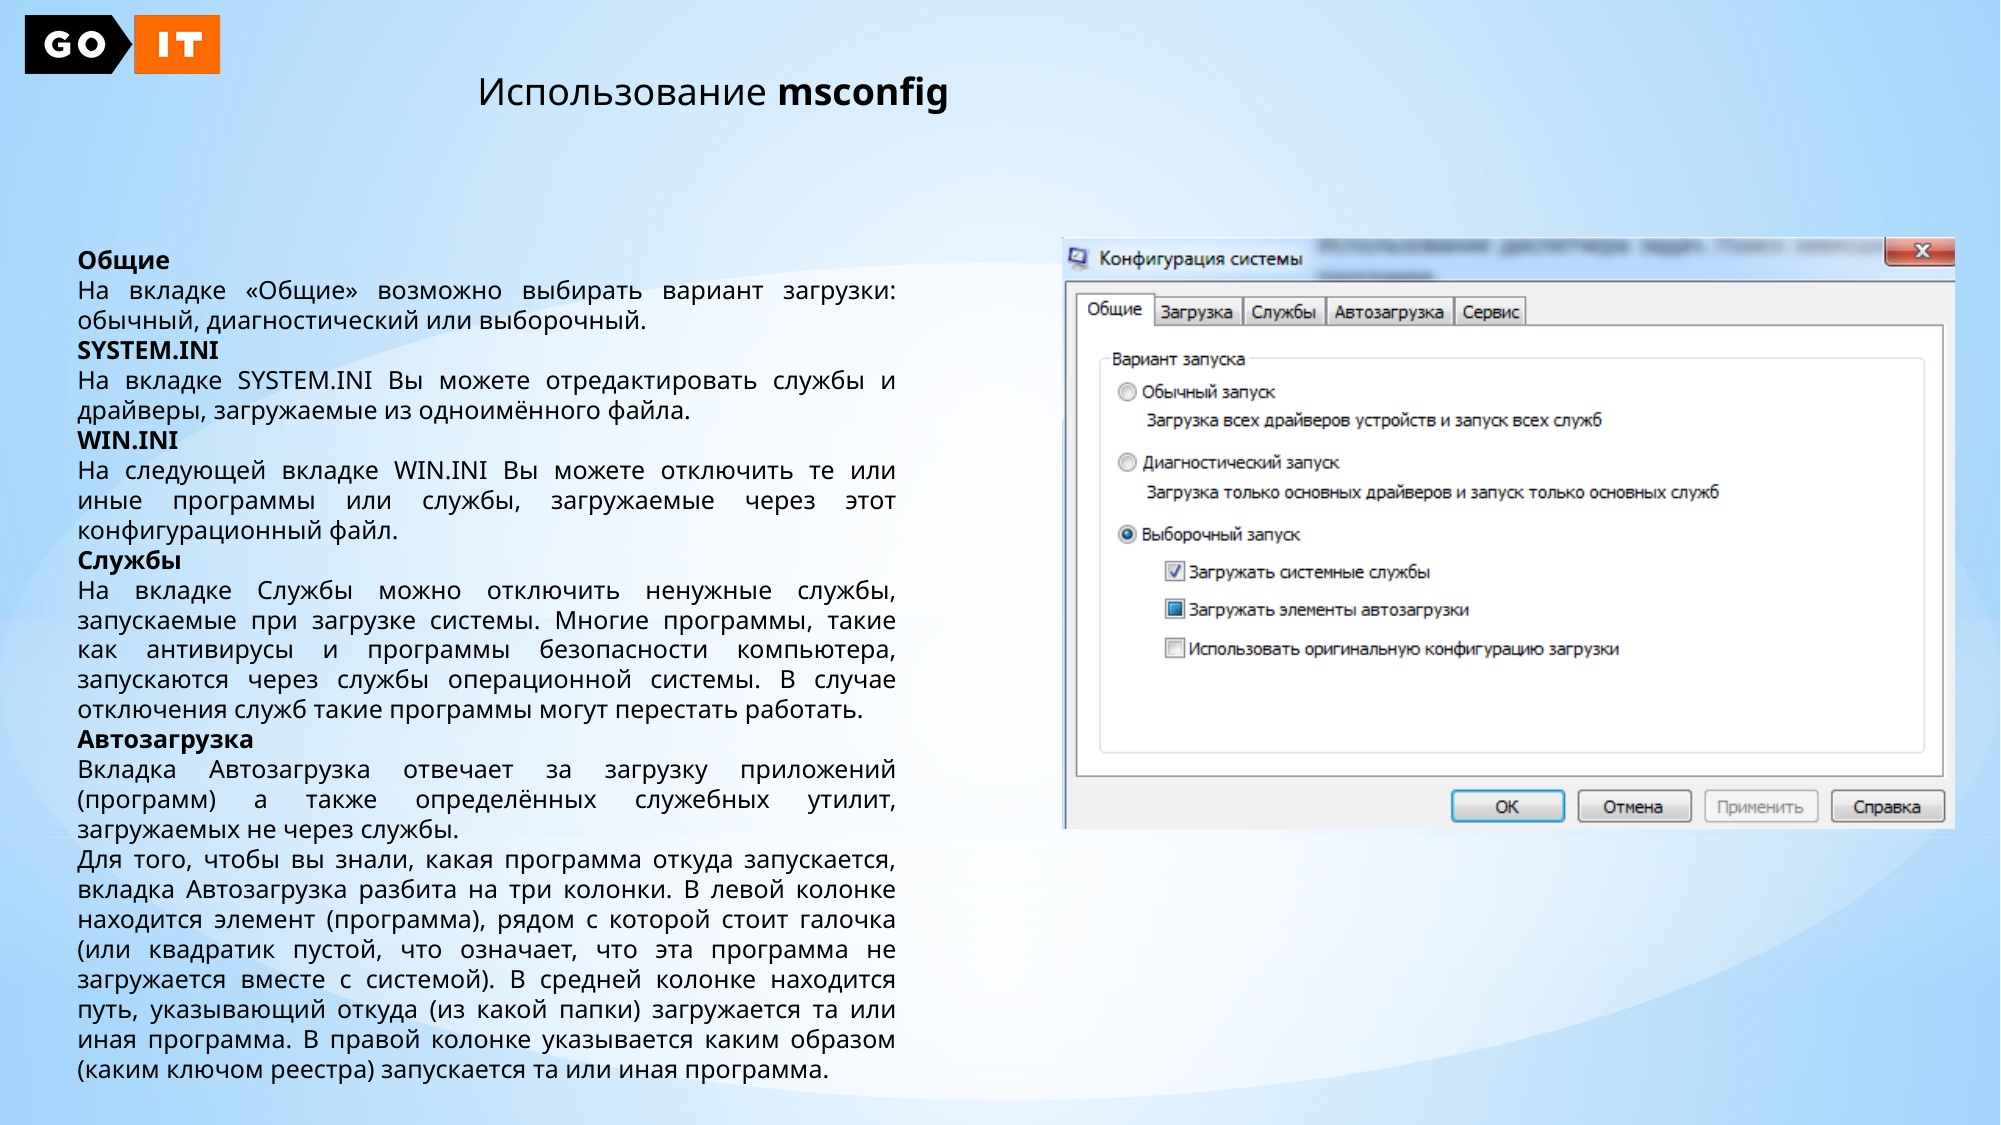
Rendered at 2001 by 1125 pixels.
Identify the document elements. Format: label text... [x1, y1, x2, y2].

text_box Использование msconfig [387, 60, 1738, 121]
text_box [0, 0, 1261, 155]
text_box Общие На вкладке «Общие» возможно выбирать вариант загрузки: обычный, диагностический или выборочный. SYSTEM.INI На вкладке SYSTEM.INI Вы можете отредактировать службы и драйверы, загружаемые из одноимённого файла. WIN.INI На следующей вкладке WIN.INI Вы можете отключить те или иные программы или службы, загружаемые через этот конфигурационный файл. Службы На вкладке Службы можно отключить ненужные службы, запускаемые при загрузке системы. Многие программы, такие как антивирусы и программы безопасности компьютера, запускаются через службы операционной системы. В случае отключения служб такие программы могут перестать работать. Автозагрузка Вкладка Автозагрузка отвечает за загрузку приложений (программ) а также определённых служебных утилит, загружаемых не через службы. Для того, чтобы вы знали, какая программа откуда запускается, вкладка Автозагрузка разбита на три колонки. В левой колонке находится элемент (программа), рядом с которой стоит галочка (или квадратик пустой, что означает, что эта программа не загружается вместе с системой). В средней колонке находится путь, указывающий откуда (из какой папки) загружается та или иная программа. В правой колонке указывается каким образом (каким ключом реестра) запускается та или иная программа. [62, 237, 913, 1091]
picture [1062, 237, 1955, 829]
